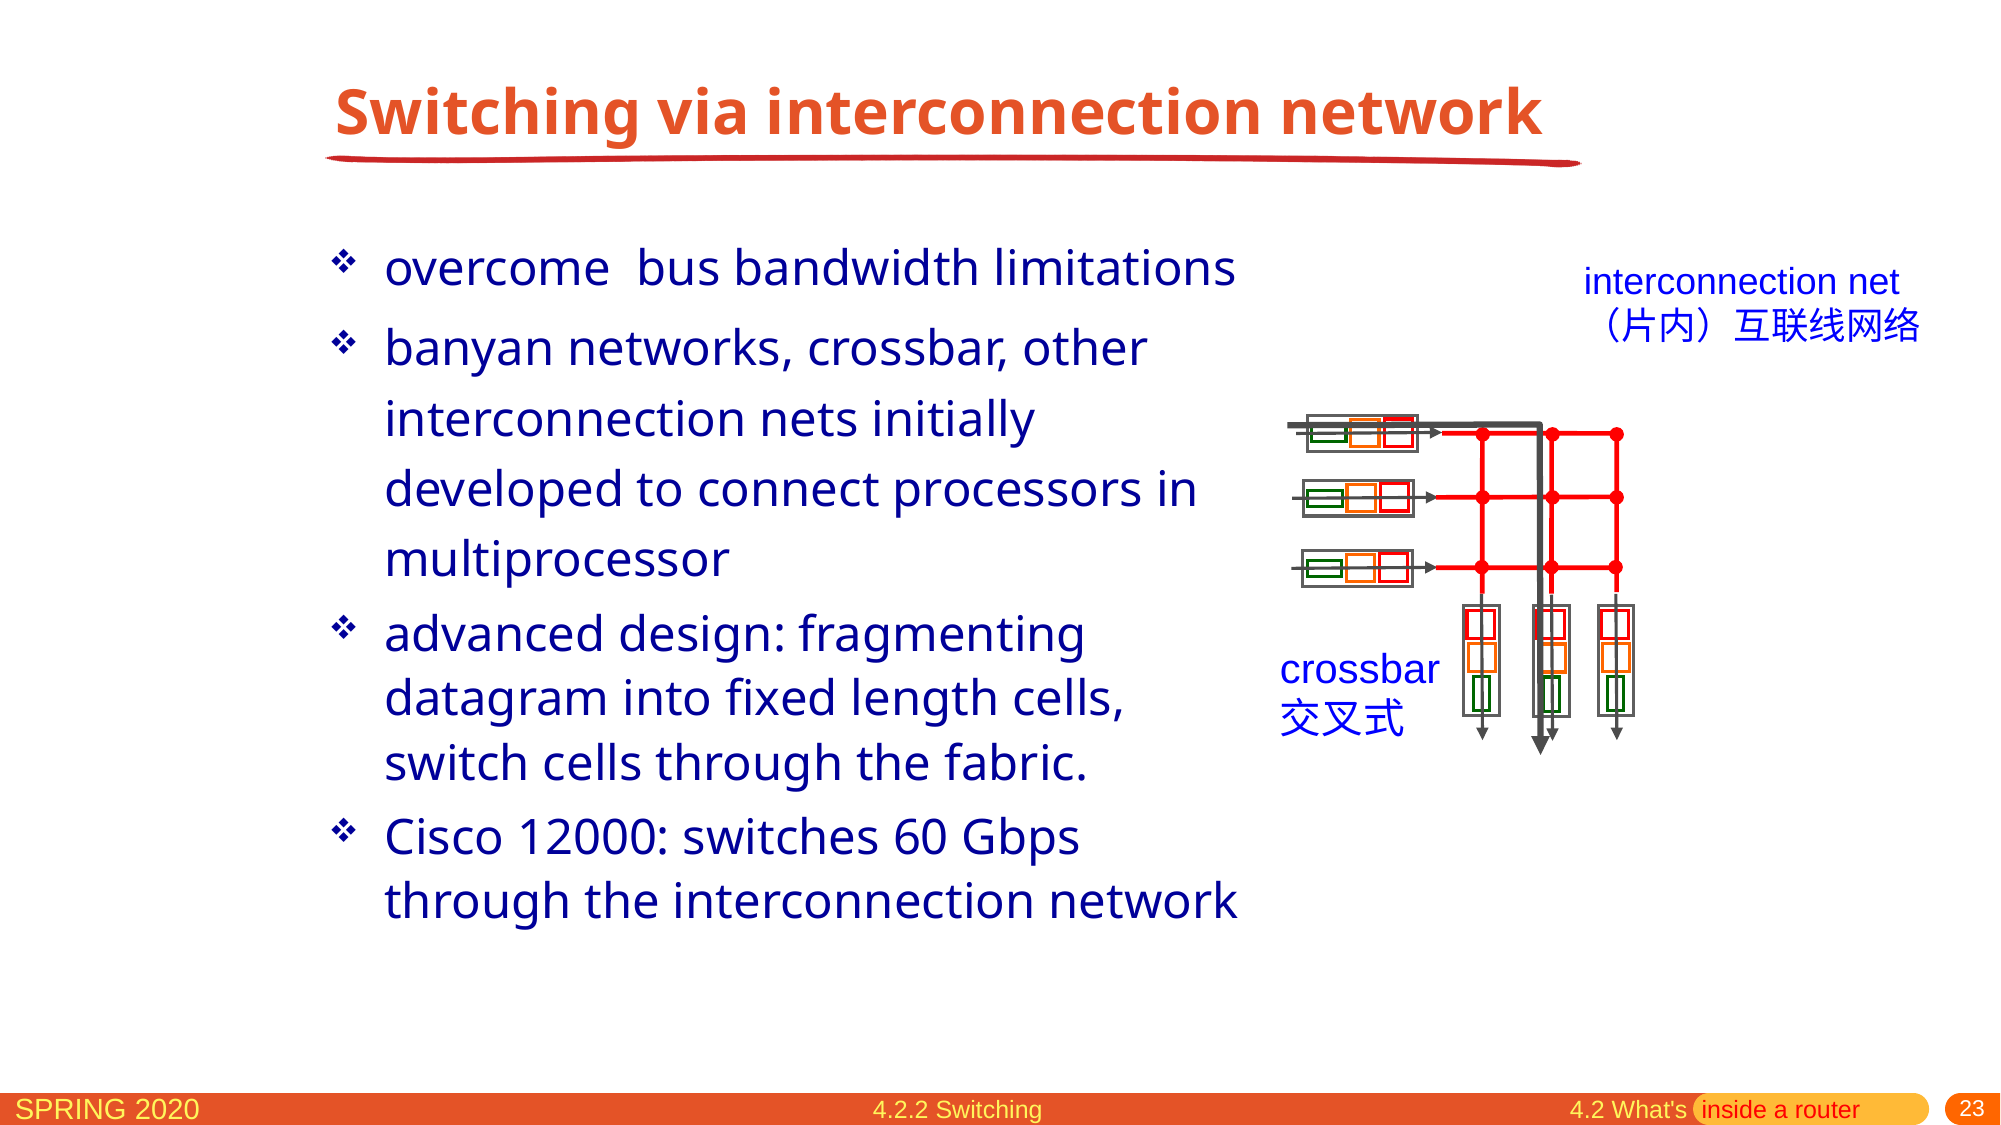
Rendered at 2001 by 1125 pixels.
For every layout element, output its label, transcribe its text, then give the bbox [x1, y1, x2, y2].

text_box 4.2 What's inside a router [1555, 1086, 1886, 1125]
picture [320, 151, 1596, 171]
title Switching via interconnection network [320, 39, 1596, 150]
text_box 4.2.2 Switching [858, 1086, 1201, 1125]
text_box interconnection net （片内）互联线网络 [1569, 250, 1955, 355]
list overcome bus bandwidth limitations banyan networks, crossbar, other interconnection nets initially developed to connect processors in multiprocessor advanced design: fragmenting datagram into fixed length cells, switch cells through the fabric. Cisco 12000: switches 60 Gbps through the interconnection network [313, 217, 1287, 942]
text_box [1264, 415, 1635, 756]
